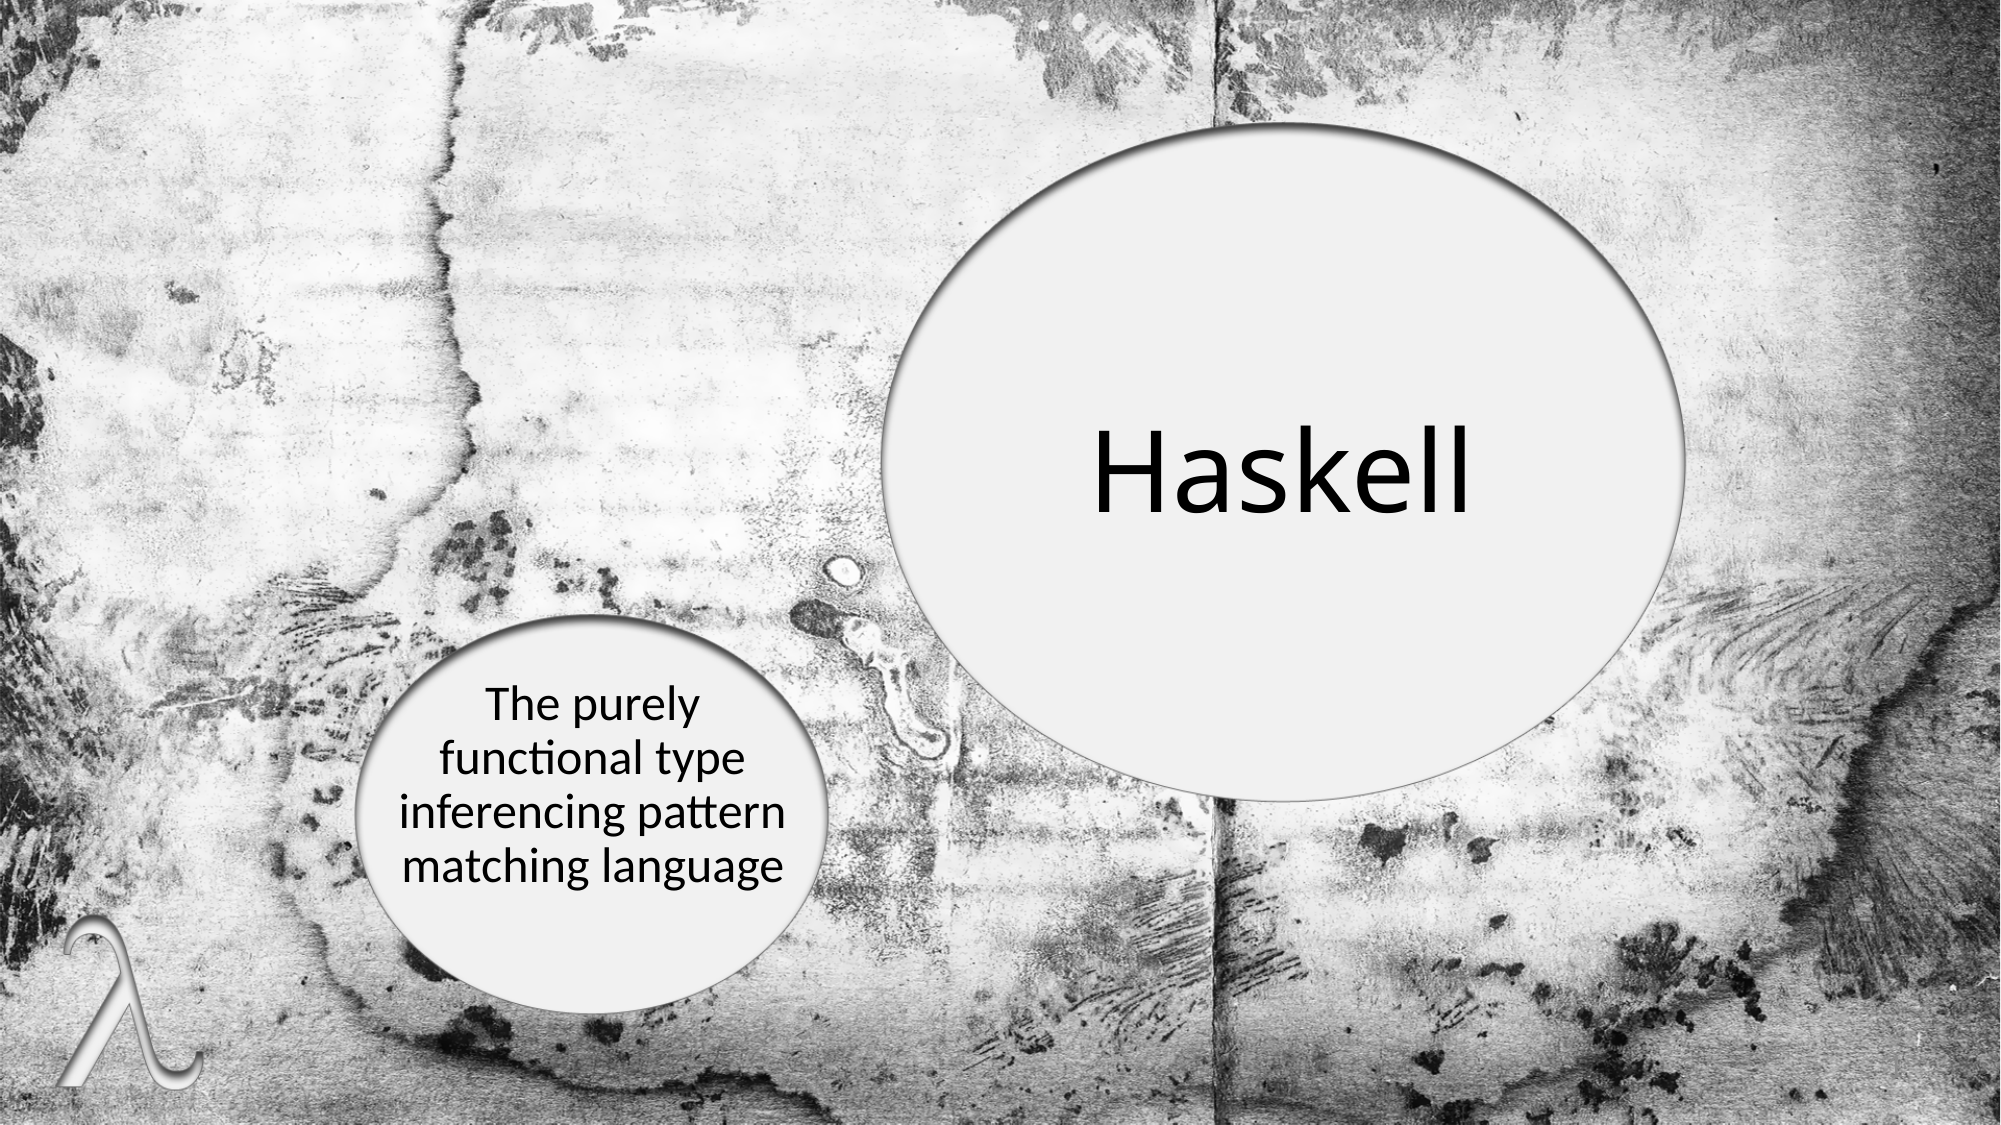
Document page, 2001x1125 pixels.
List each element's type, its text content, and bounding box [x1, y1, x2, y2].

picture [0, 0, 2001, 1125]
title Haskell [901, 405, 1662, 545]
slide_number 1 [1846, 1034, 1919, 1095]
subtitle The purely functional type inferencing pattern matching language [363, 669, 823, 942]
